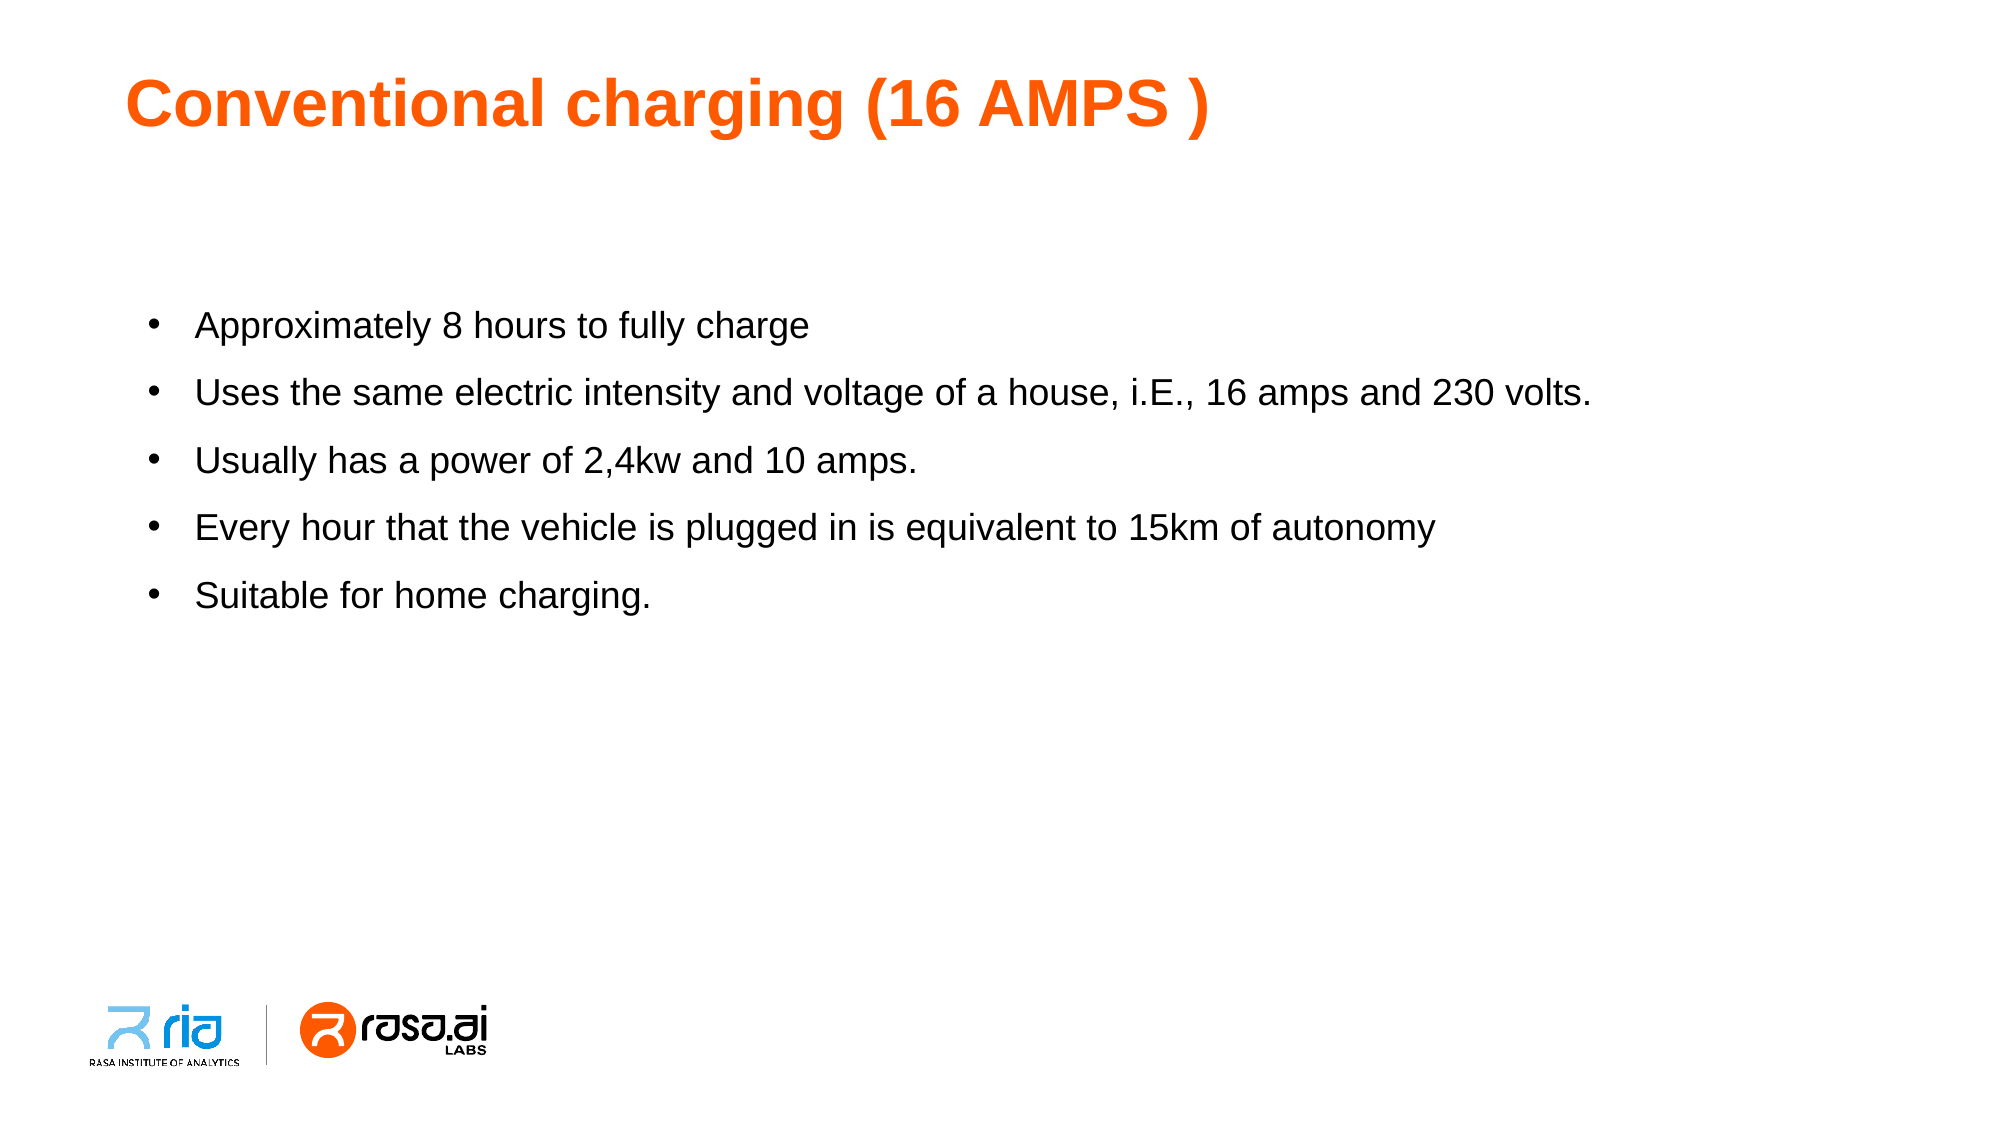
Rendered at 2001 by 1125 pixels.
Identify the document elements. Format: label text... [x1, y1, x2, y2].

title Conventional charging (16 AMPS ) [125, 59, 1791, 141]
text_box Approximately 8 hours to fully charge Uses the same electric intensity and voltage of a house, i.E., 16 amps and 230 volts. Usually has a power of 2,4kw and 10 amps. Every hour that the vehicle is plugged in is equivalent to 15km of autonomy Suitable for home charging. [132, 270, 1619, 623]
picture [78, 992, 250, 1078]
